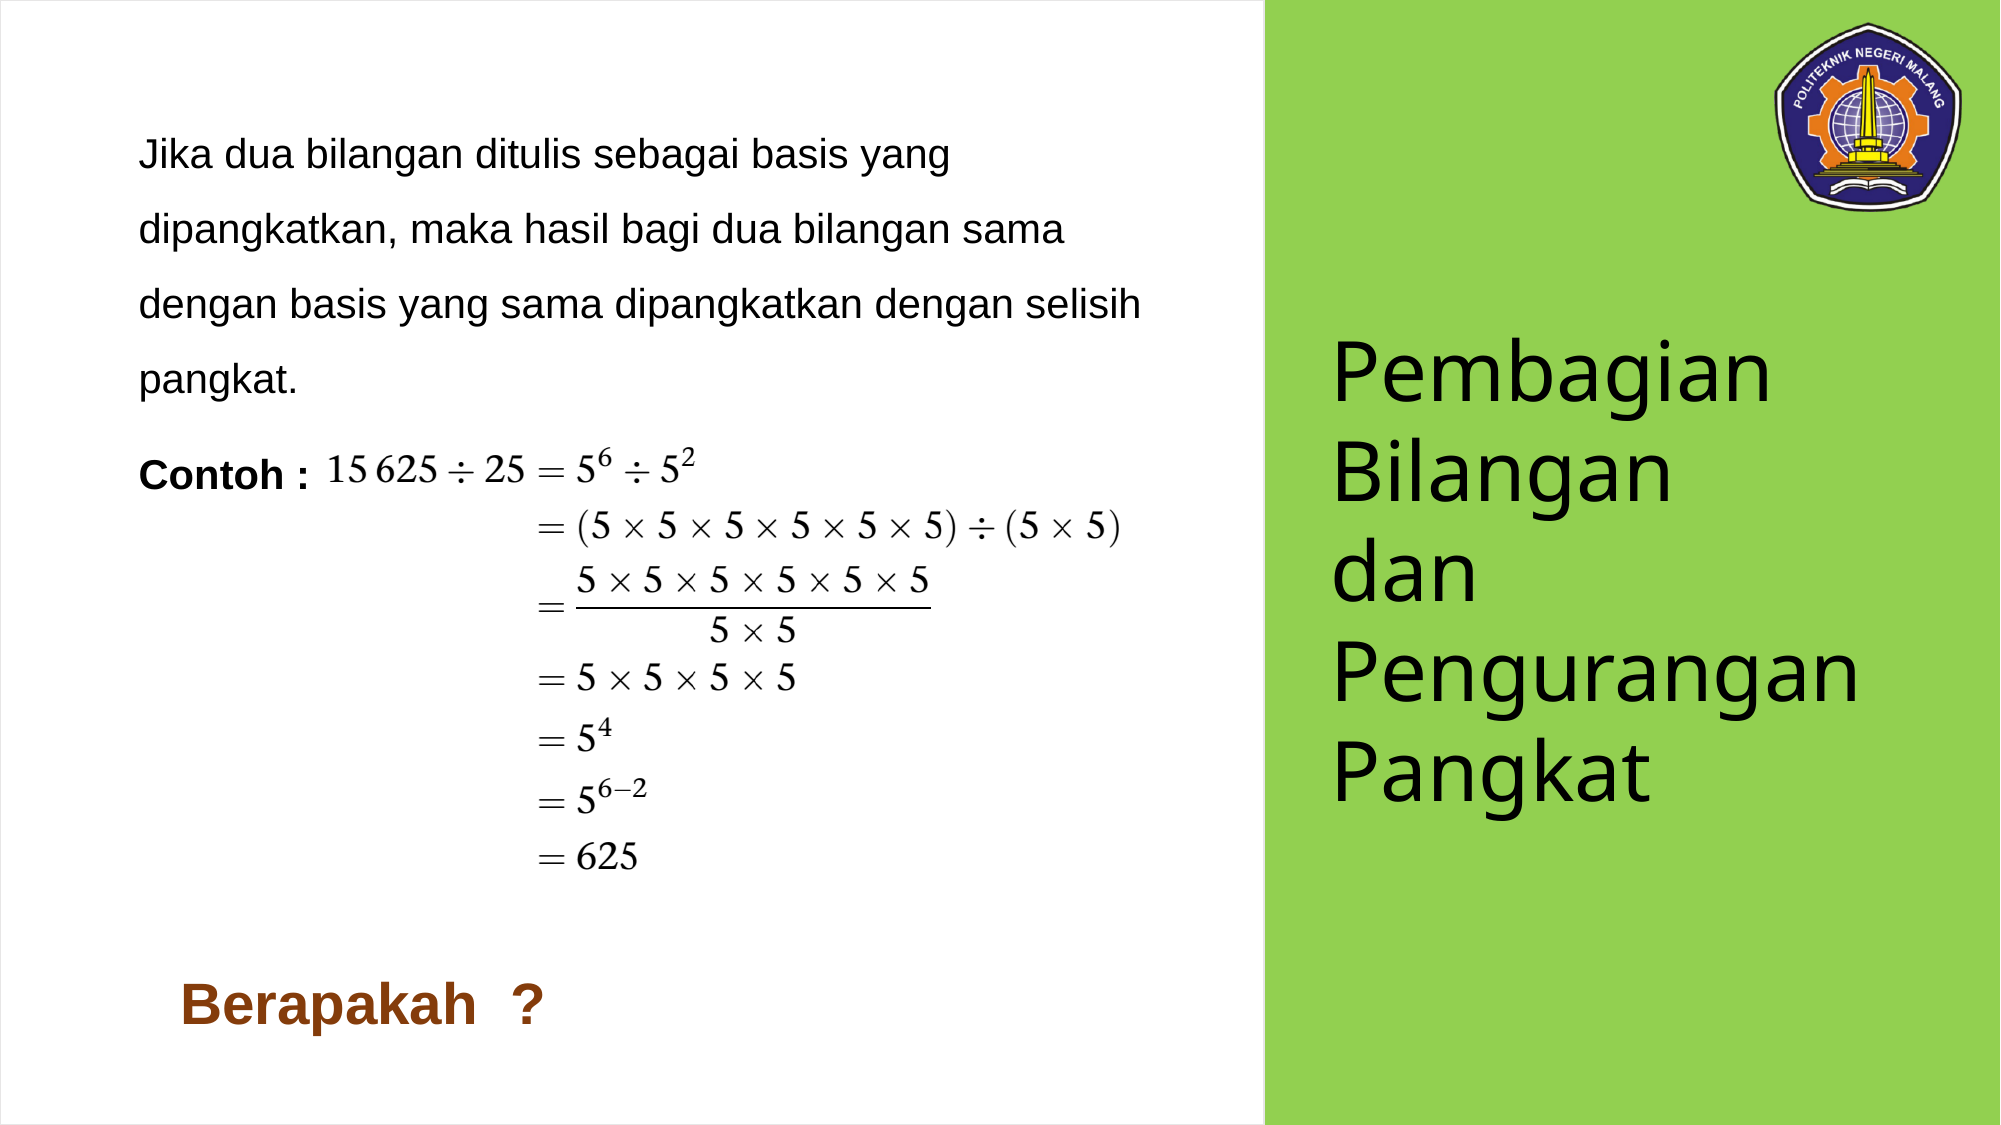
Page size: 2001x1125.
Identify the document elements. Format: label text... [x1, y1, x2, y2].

text_box Jika dua bilangan ditulis sebagai basis yang dipangkatkan, maka hasil bagi dua bilangan sama dengan basis yang sama dipangkatkan dengan selisih pangkat. Contoh : [123, 94, 1223, 546]
picture [1774, 22, 1962, 212]
text_box Pembagian Bilangan dan Pengurangan Pangkat [1315, 311, 2000, 826]
picture [324, 442, 1125, 879]
text_box [1265, 0, 2000, 1125]
text_box [0, 0, 1265, 1125]
